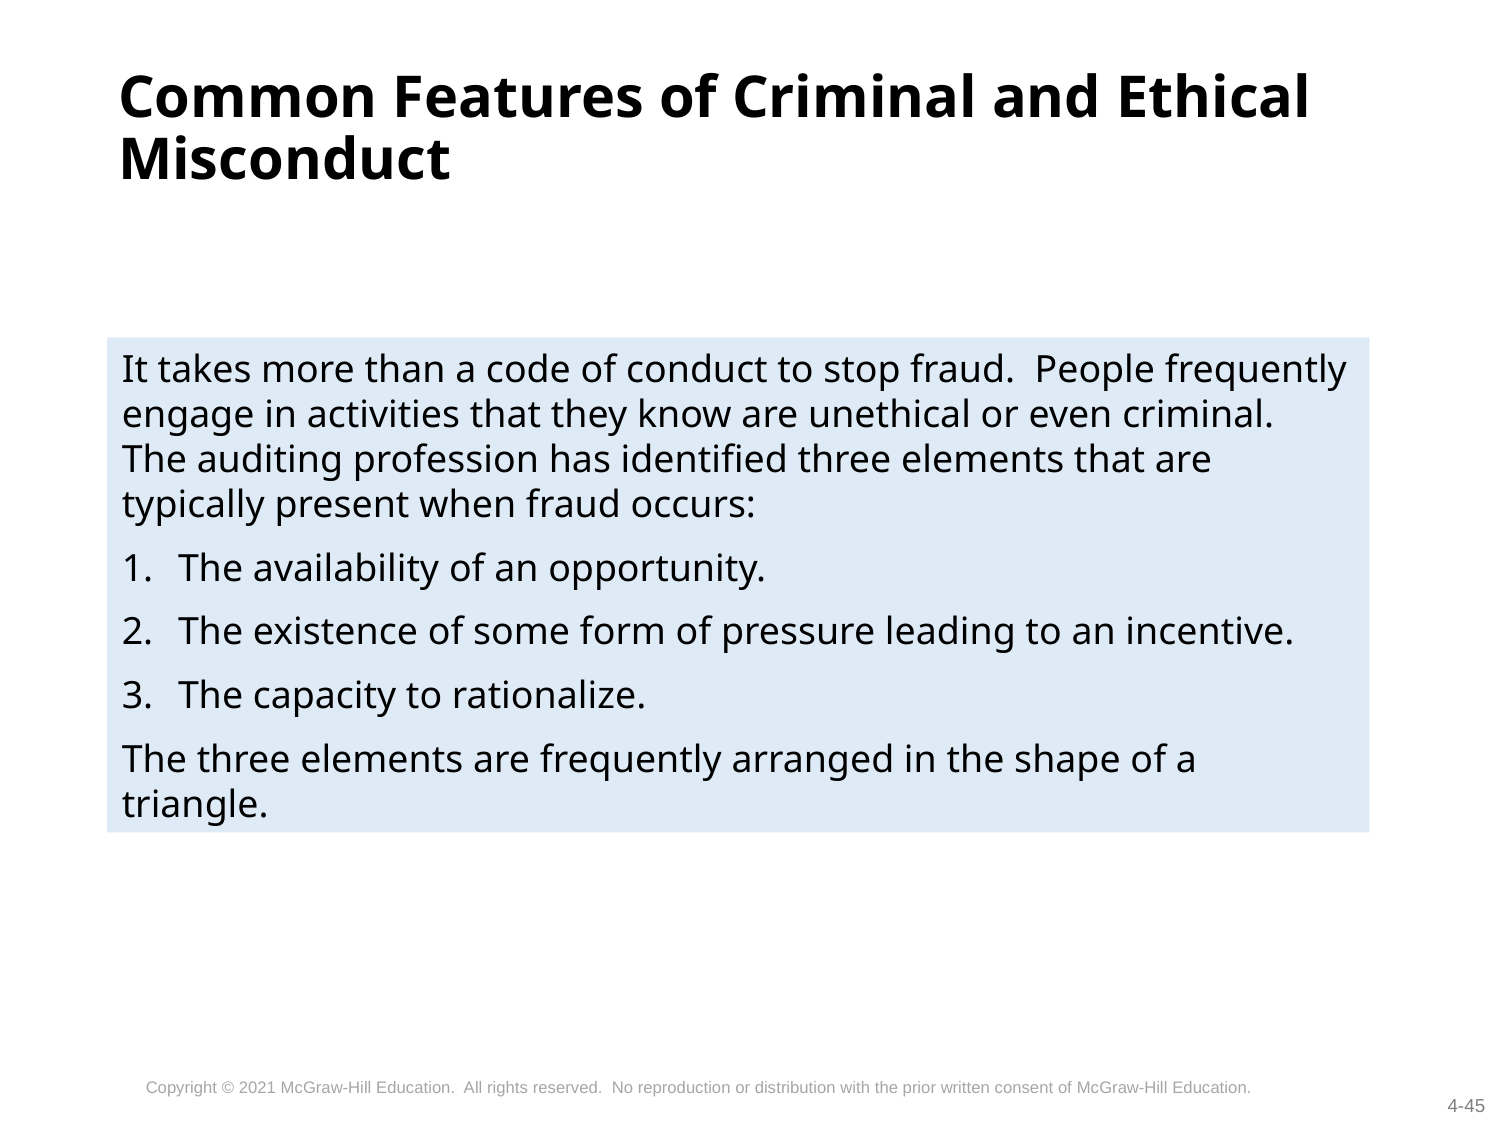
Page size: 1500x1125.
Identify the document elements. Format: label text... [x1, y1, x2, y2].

title Common Features of Criminal and Ethical Misconduct [103, 59, 1397, 200]
text_box It takes more than a code of conduct to stop fraud. People frequently engage in activities that they know are unethical or even criminal. The auditing profession has identified three elements that are typically present when fraud occurs: The availability of an opportunity. The existence of some form of pressure leading to an incentive. The capacity to rationalize. The three elements are frequently arranged in the shape of a triangle. [107, 337, 1370, 833]
